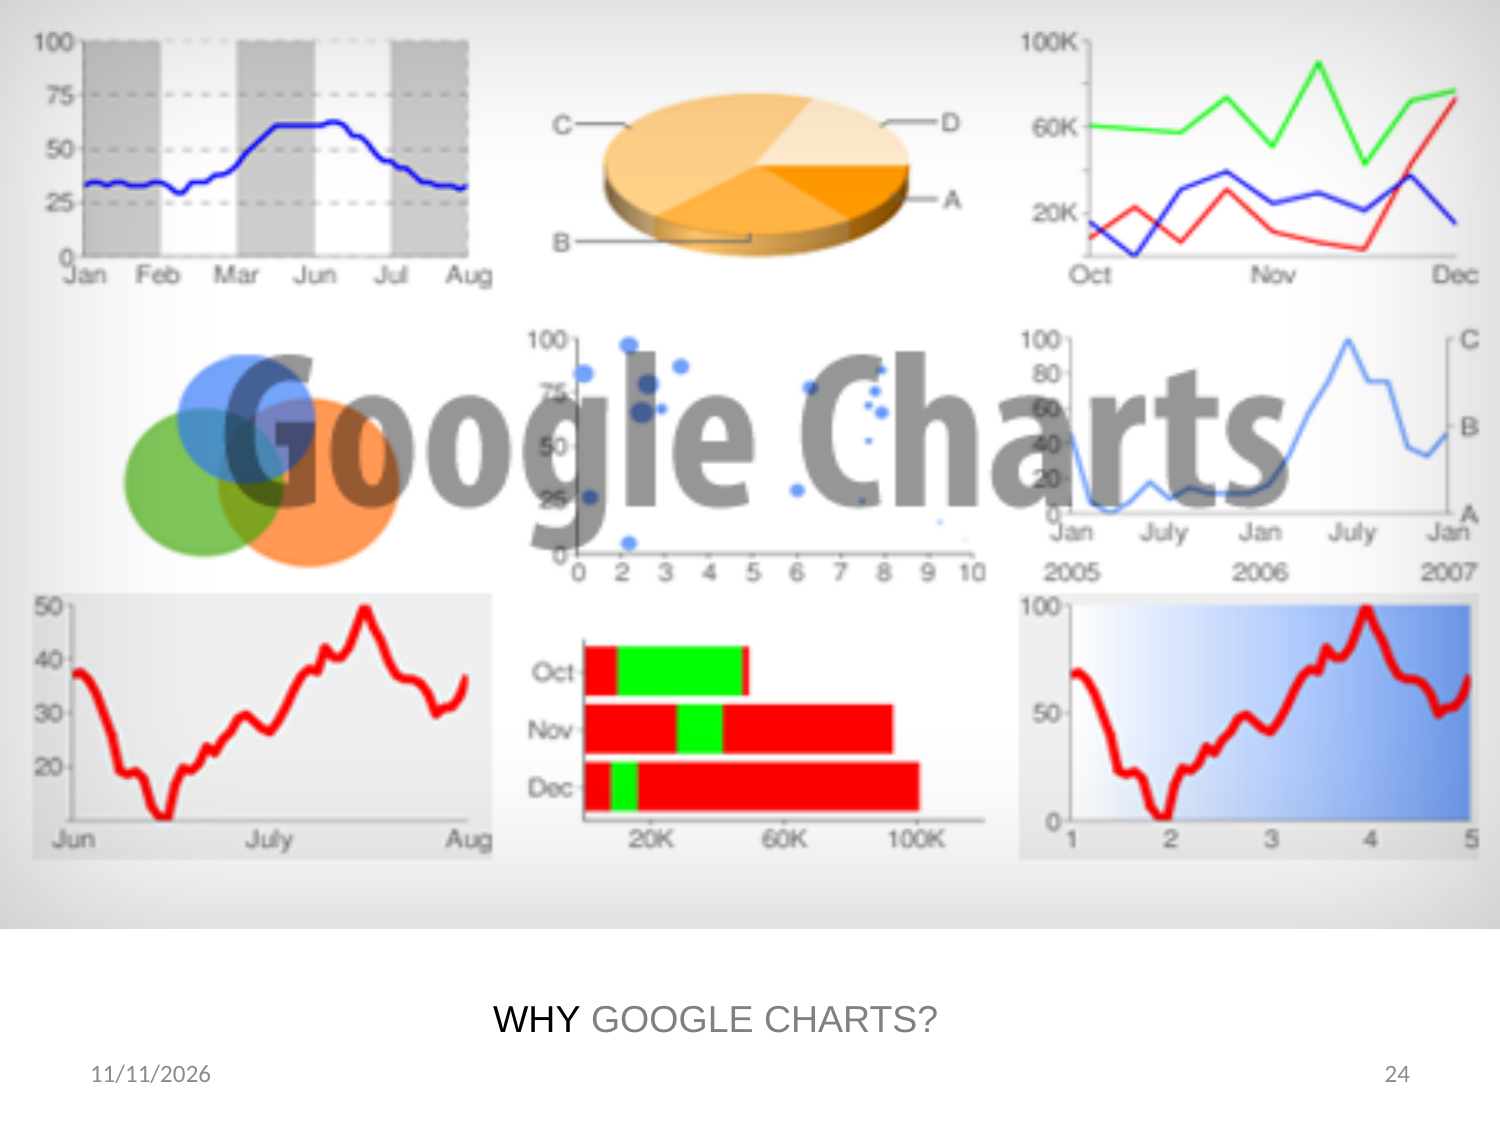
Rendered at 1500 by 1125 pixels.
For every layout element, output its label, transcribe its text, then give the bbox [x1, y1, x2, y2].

slide_number 24 [1074, 1042, 1425, 1103]
picture [0, 0, 1500, 929]
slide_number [75, 1042, 425, 1103]
text_box WHY GOOGLE CHARTS? [478, 987, 975, 1048]
